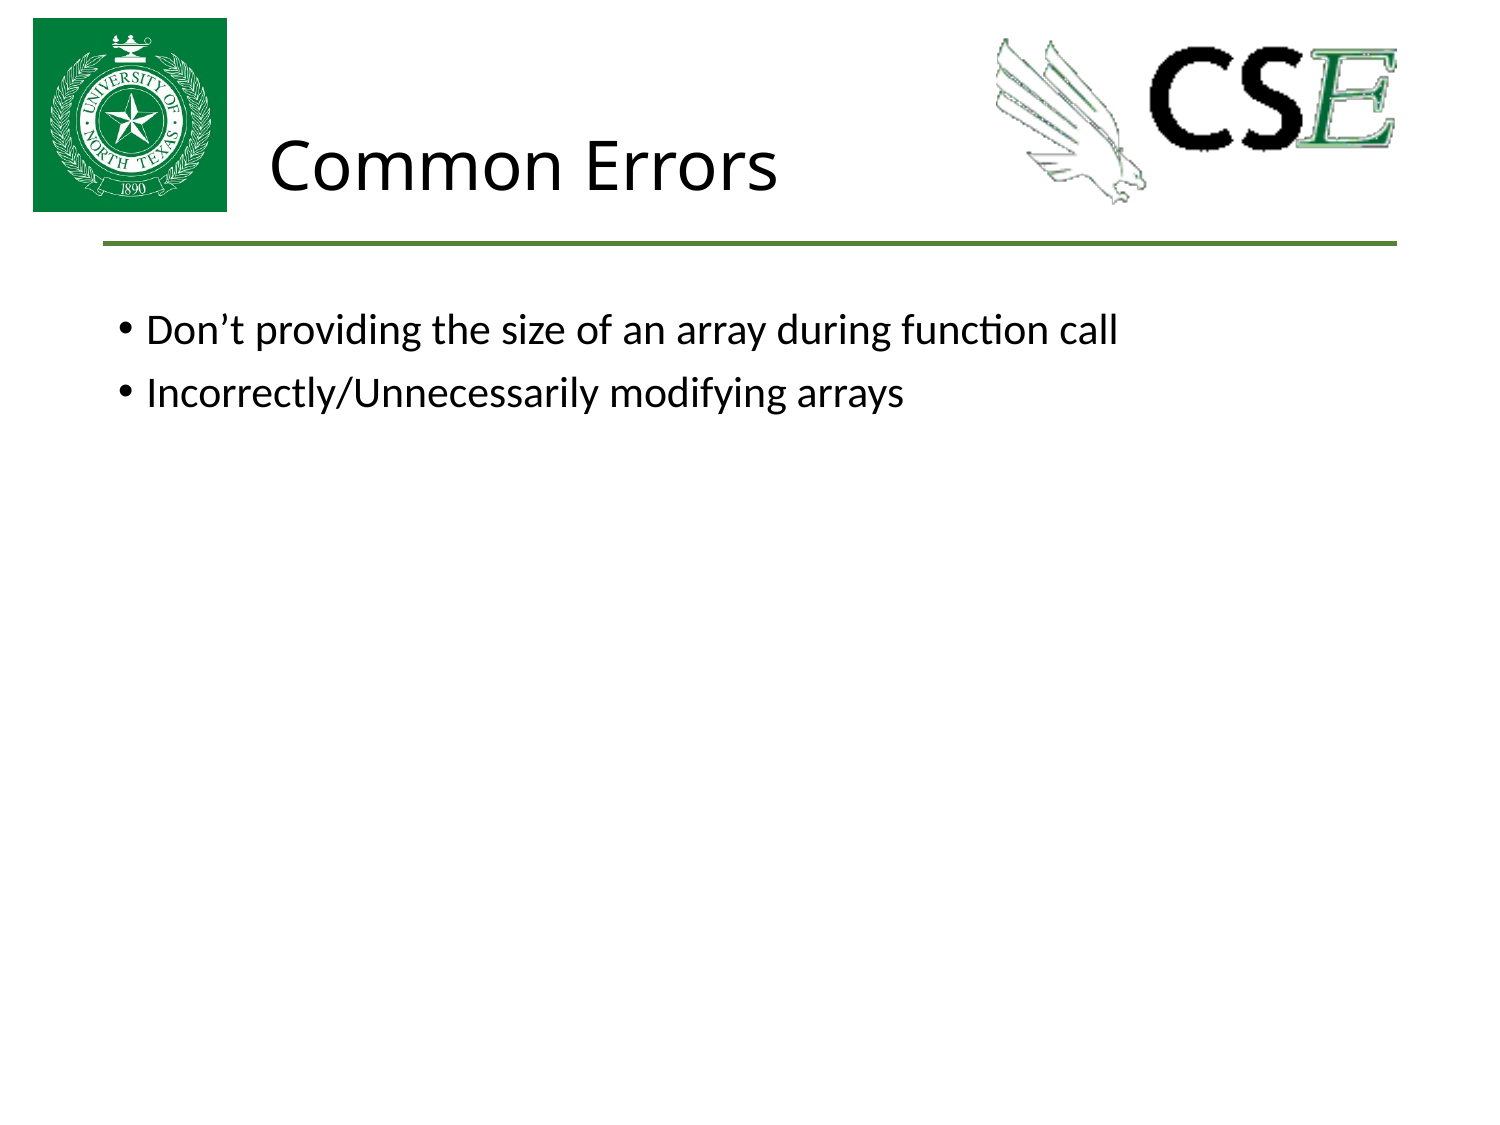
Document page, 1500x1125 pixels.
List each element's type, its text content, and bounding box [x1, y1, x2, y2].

picture [996, 37, 1397, 59]
picture [33, 18, 227, 212]
title Common Errors [103, 59, 1397, 278]
list Don’t providing the size of an array during function call Incorrectly/Unnecessarily modifying arrays [103, 299, 1397, 1014]
